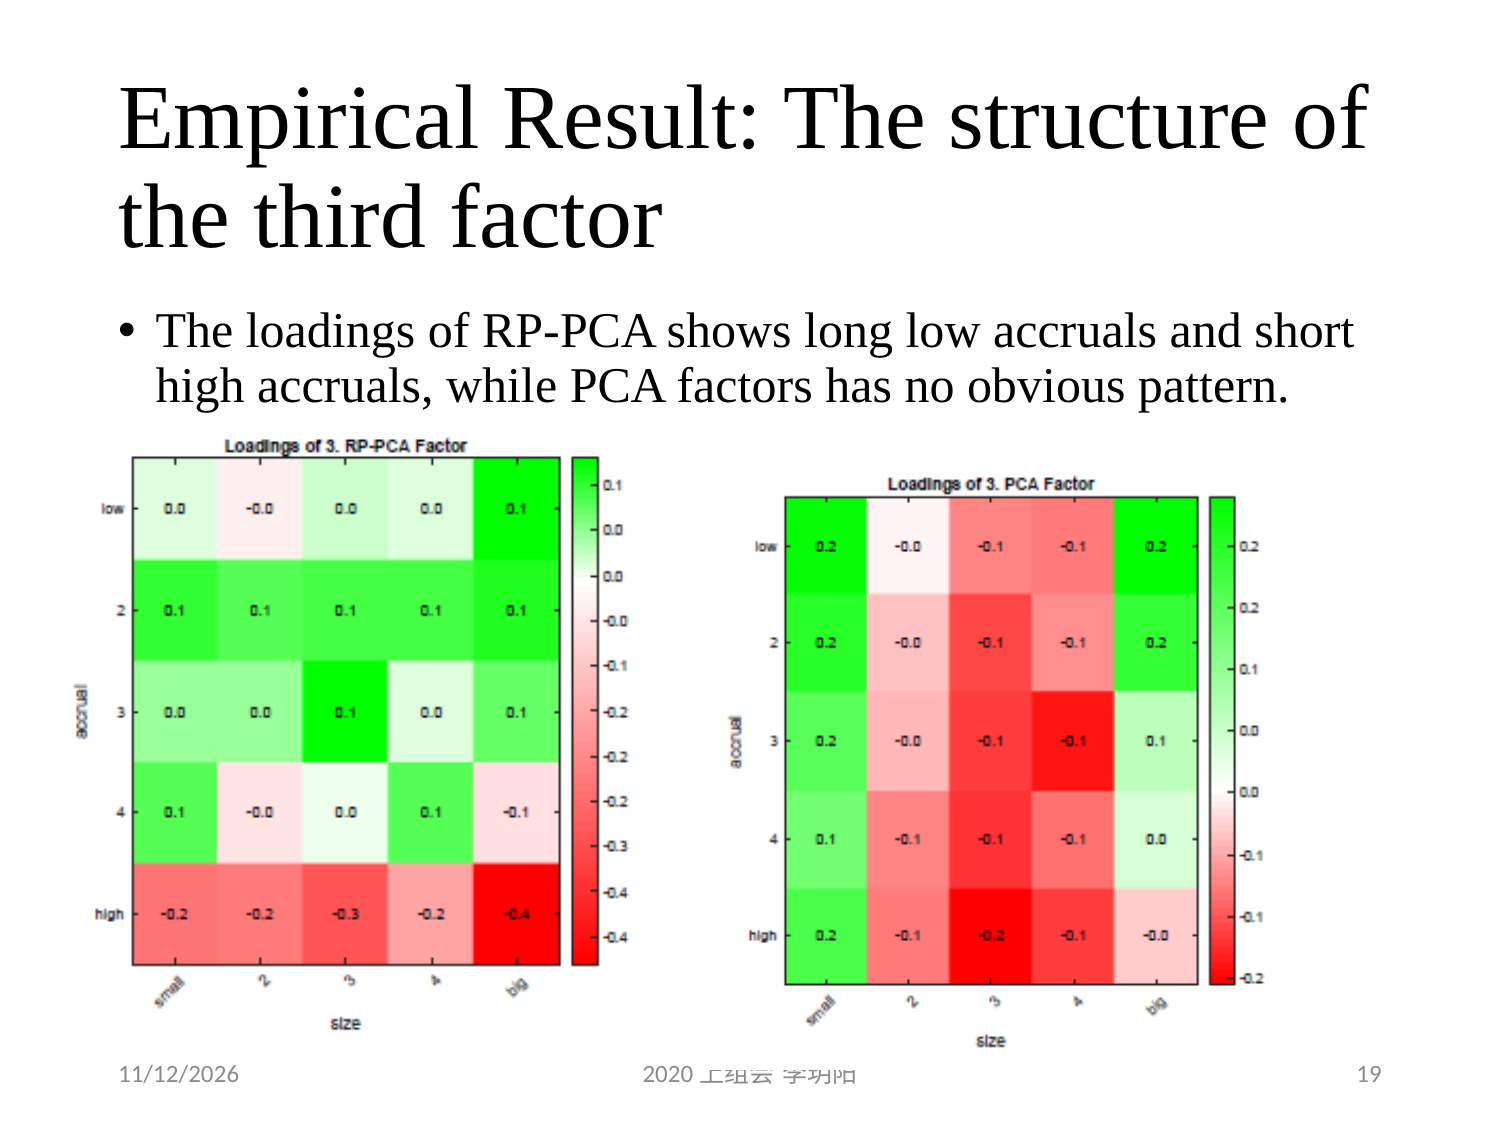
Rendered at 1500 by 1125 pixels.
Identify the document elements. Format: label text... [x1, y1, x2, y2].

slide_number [103, 1043, 441, 1103]
footer 2020上组会 李玥阳 [496, 1043, 1004, 1103]
title Empirical Result: The structure of the third factor [103, 59, 1397, 278]
slide_number 19 [1059, 1042, 1397, 1103]
picture [24, 420, 1349, 1070]
text_box The loadings of RP-PCA shows long low accruals and short high accruals, while PCA factors has no obvious pattern. [103, 297, 1447, 1007]
